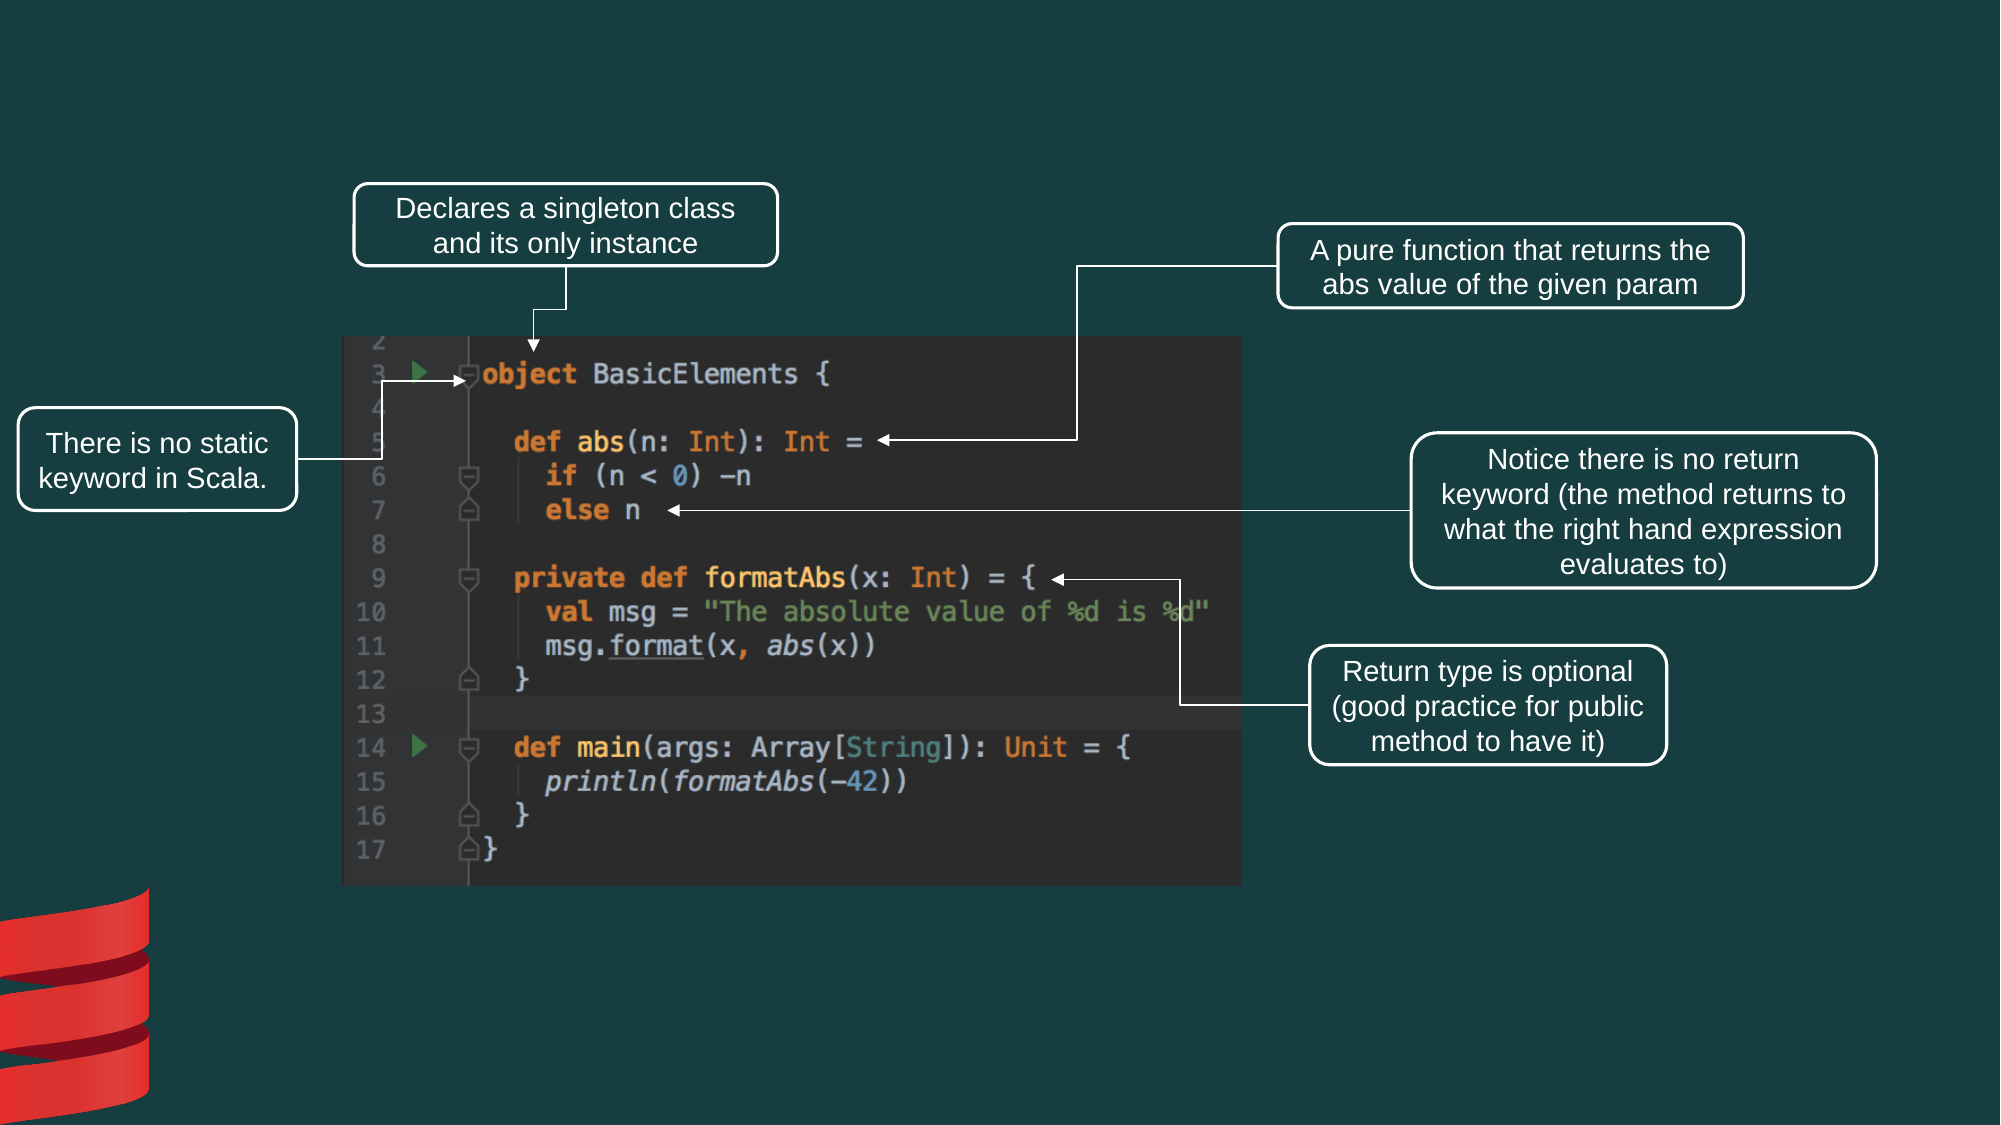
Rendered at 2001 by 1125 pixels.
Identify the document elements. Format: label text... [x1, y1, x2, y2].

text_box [506, 292, 593, 326]
text_box Declares a singleton class and its only instance [352, 182, 780, 268]
text_box Notice there is no return keyword (the method returns to what the right hand expression evaluates to) [1409, 431, 1879, 590]
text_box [296, 380, 467, 460]
picture [342, 335, 1243, 886]
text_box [876, 265, 1279, 441]
text_box A pure function that returns the abs value of the given param [1276, 222, 1745, 310]
picture [0, 884, 149, 1125]
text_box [1051, 579, 1310, 706]
text_box Return type is optional (good practice for public method to have it) [1308, 643, 1669, 767]
text_box There is no static keyword in Scala. [16, 406, 299, 513]
